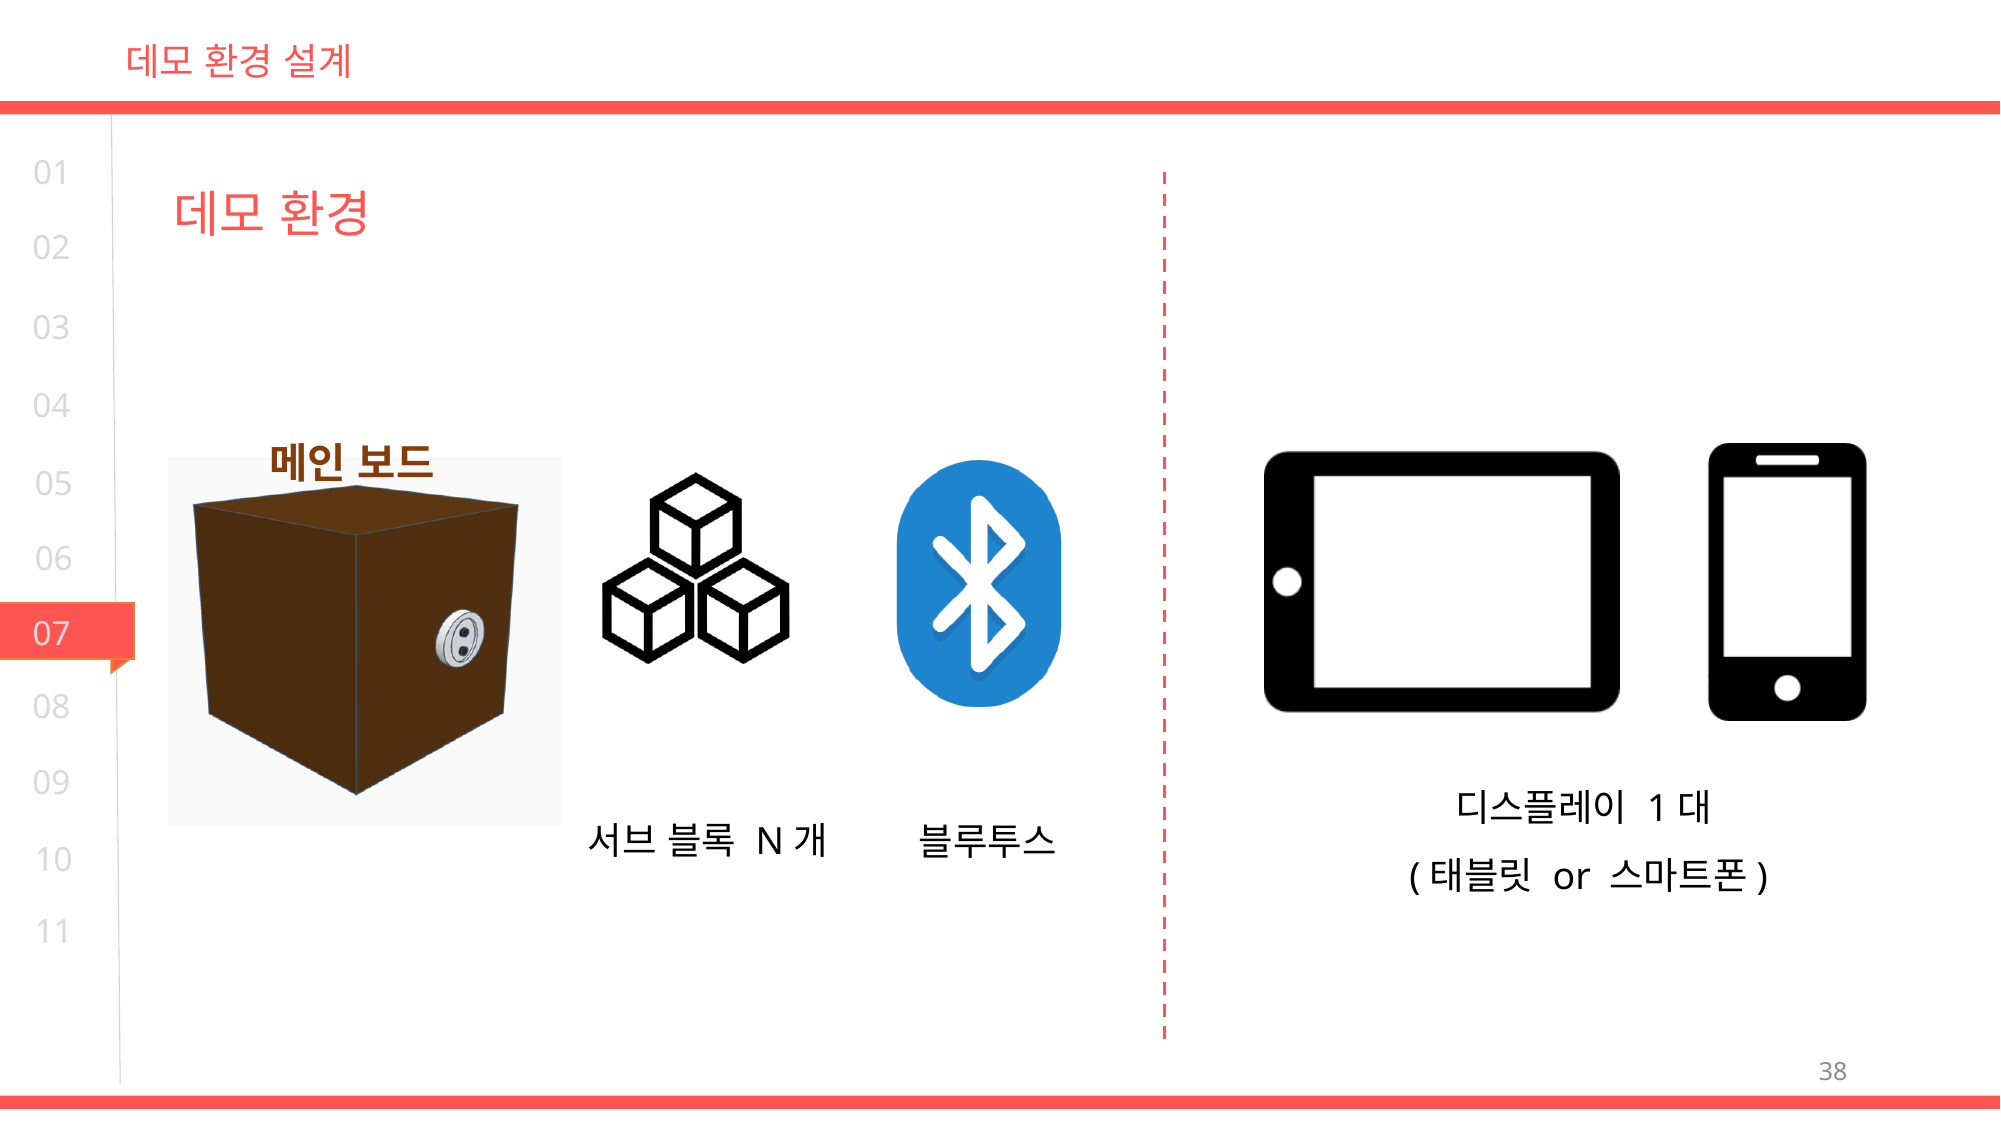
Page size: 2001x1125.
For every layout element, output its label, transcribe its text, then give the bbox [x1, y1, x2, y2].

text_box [1264, 404, 1927, 905]
text_box [0, 101, 111, 115]
text_box 01 [18, 143, 93, 199]
text_box 06 [19, 529, 94, 585]
text_box 데모 환경 설계 [110, 30, 716, 91]
text_box 데모 환경 [158, 175, 716, 250]
text_box 04 [17, 376, 92, 432]
text_box 10 [19, 830, 94, 885]
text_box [111, 101, 121, 602]
text_box 05 [19, 454, 94, 510]
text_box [111, 673, 121, 1085]
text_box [168, 404, 1128, 858]
text_box 03 [17, 298, 92, 354]
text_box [0, 602, 134, 673]
text_box [121, 101, 2000, 115]
text_box [0, 1095, 2000, 1109]
slide_number 38 [1412, 1042, 1863, 1103]
text_box 11 [19, 902, 94, 958]
text_box 02 [17, 218, 92, 274]
text_box 09 [17, 754, 92, 809]
text_box 08 [17, 677, 92, 733]
